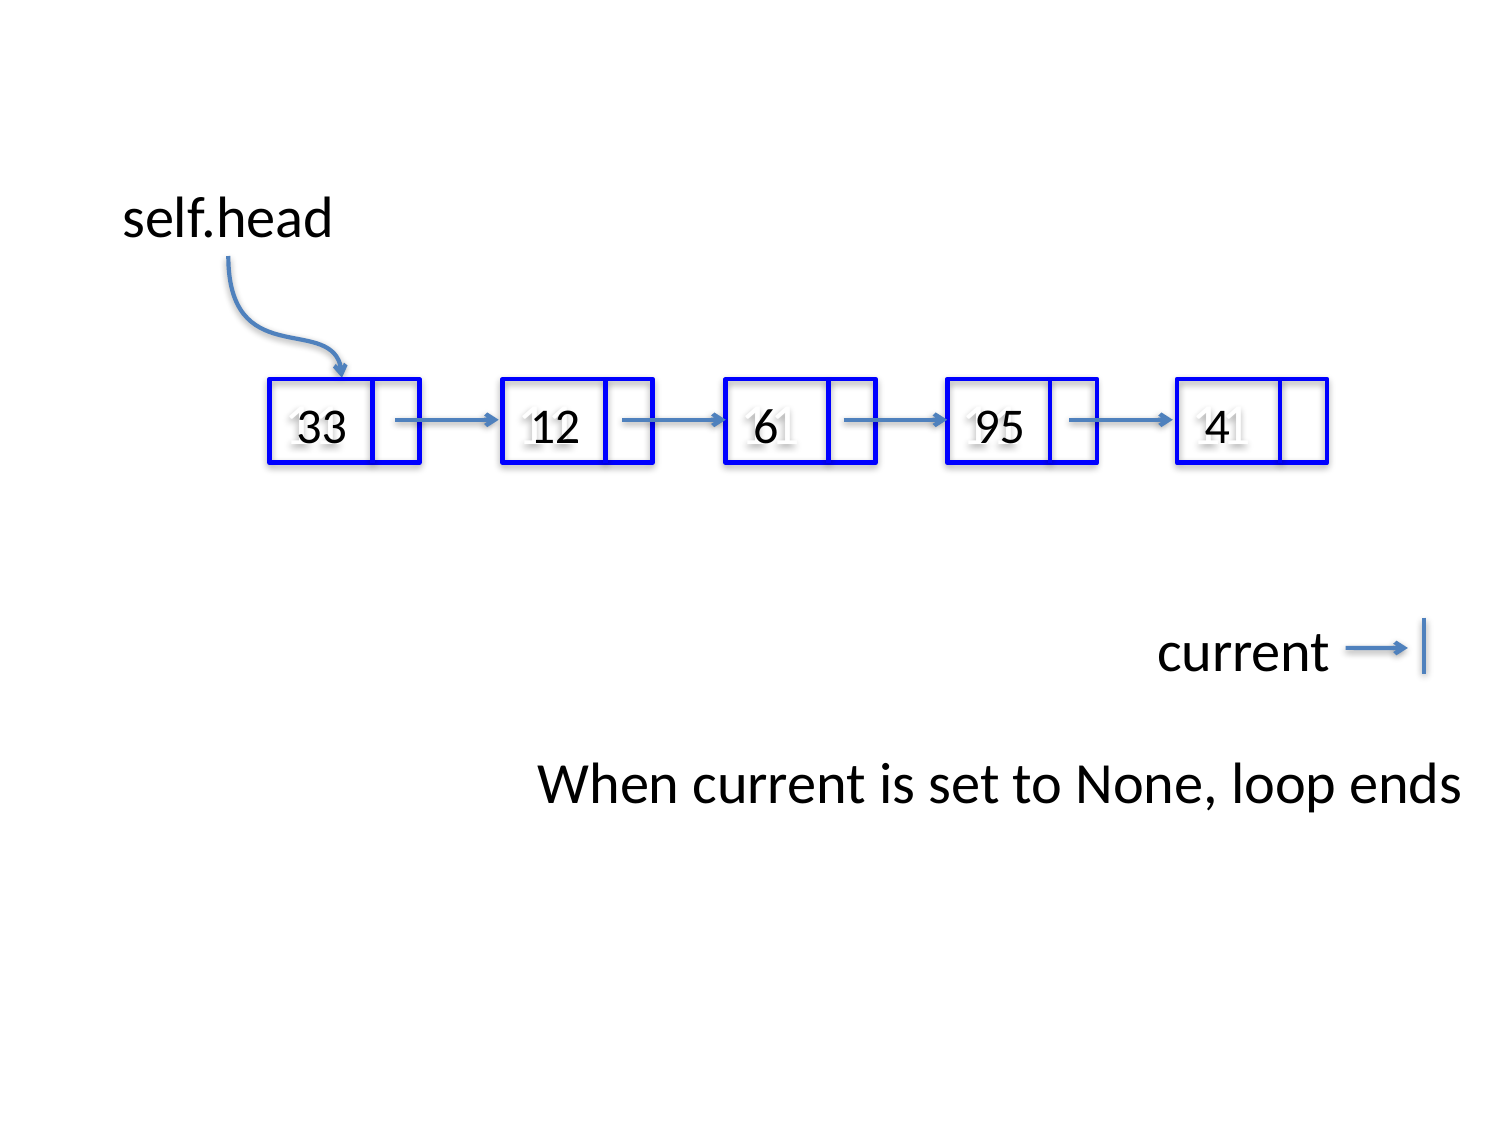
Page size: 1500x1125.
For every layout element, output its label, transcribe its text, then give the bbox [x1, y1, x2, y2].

text_box self.head [107, 171, 350, 257]
text_box When current is set to None, loop ends [522, 737, 1478, 823]
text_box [224, 260, 346, 375]
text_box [269, 378, 1328, 463]
text_box current [1142, 605, 1346, 691]
